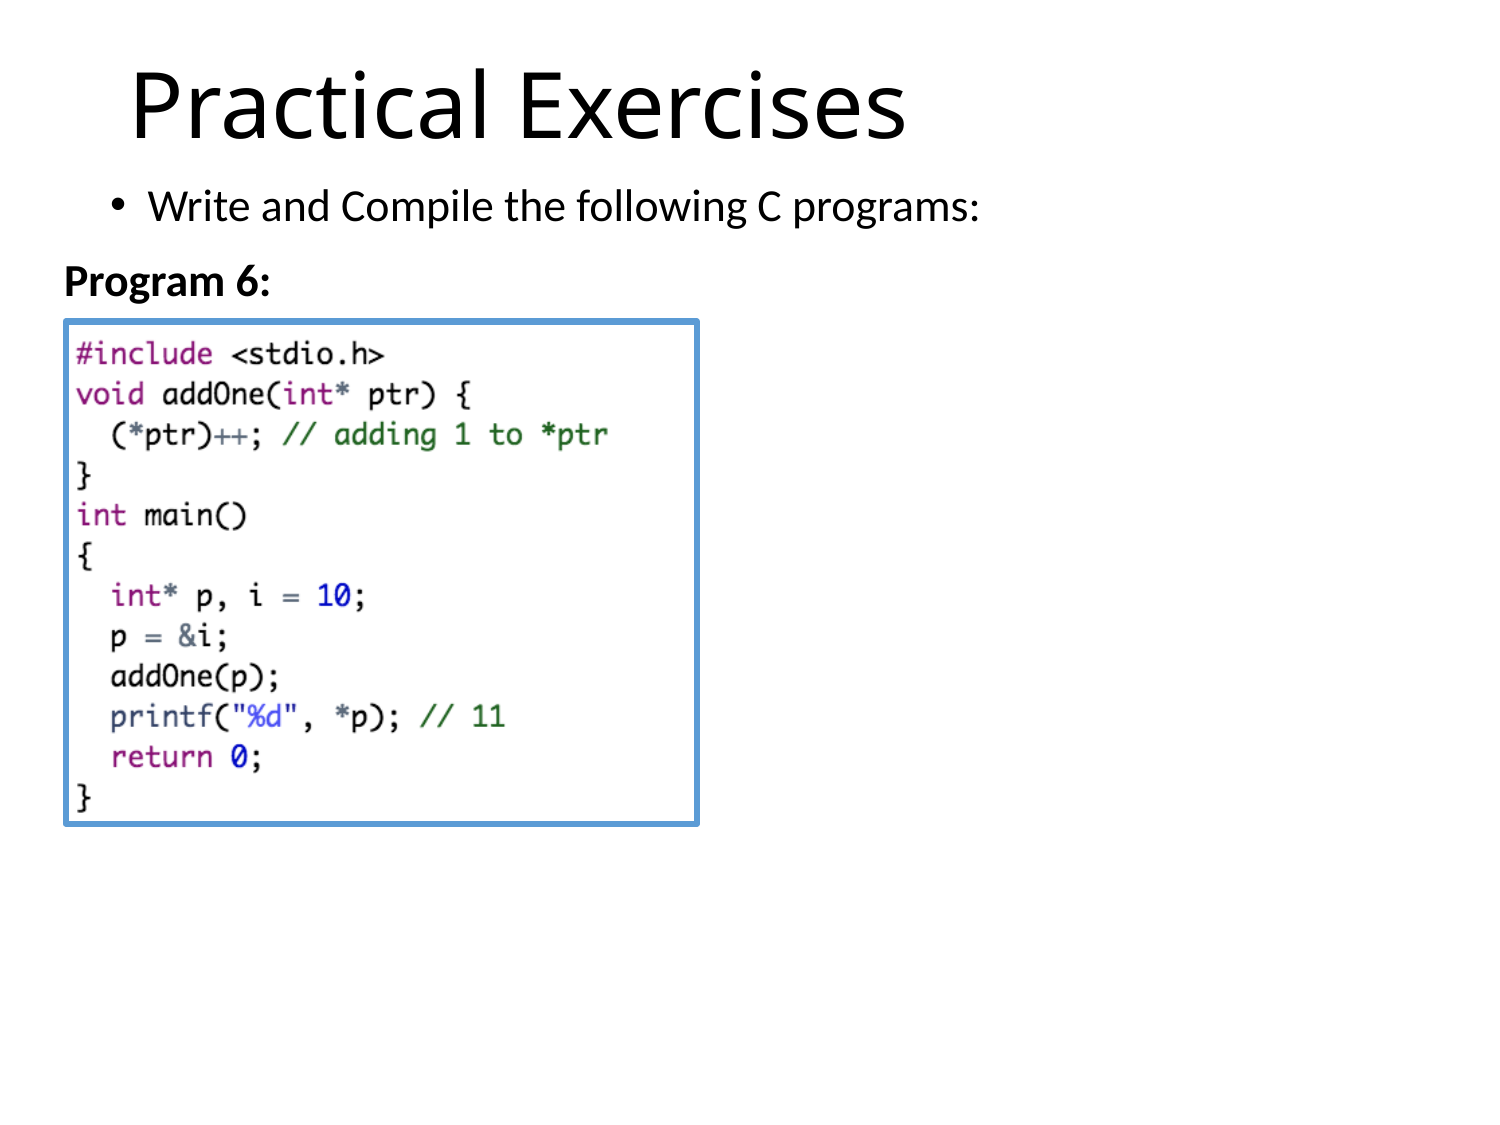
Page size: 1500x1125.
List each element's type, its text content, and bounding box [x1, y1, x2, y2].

title Practical Exercises [113, 15, 1389, 203]
text_box Write and Compile the following C programs: [94, 174, 1014, 246]
picture [68, 324, 694, 821]
text_box Program 6: [49, 243, 292, 314]
